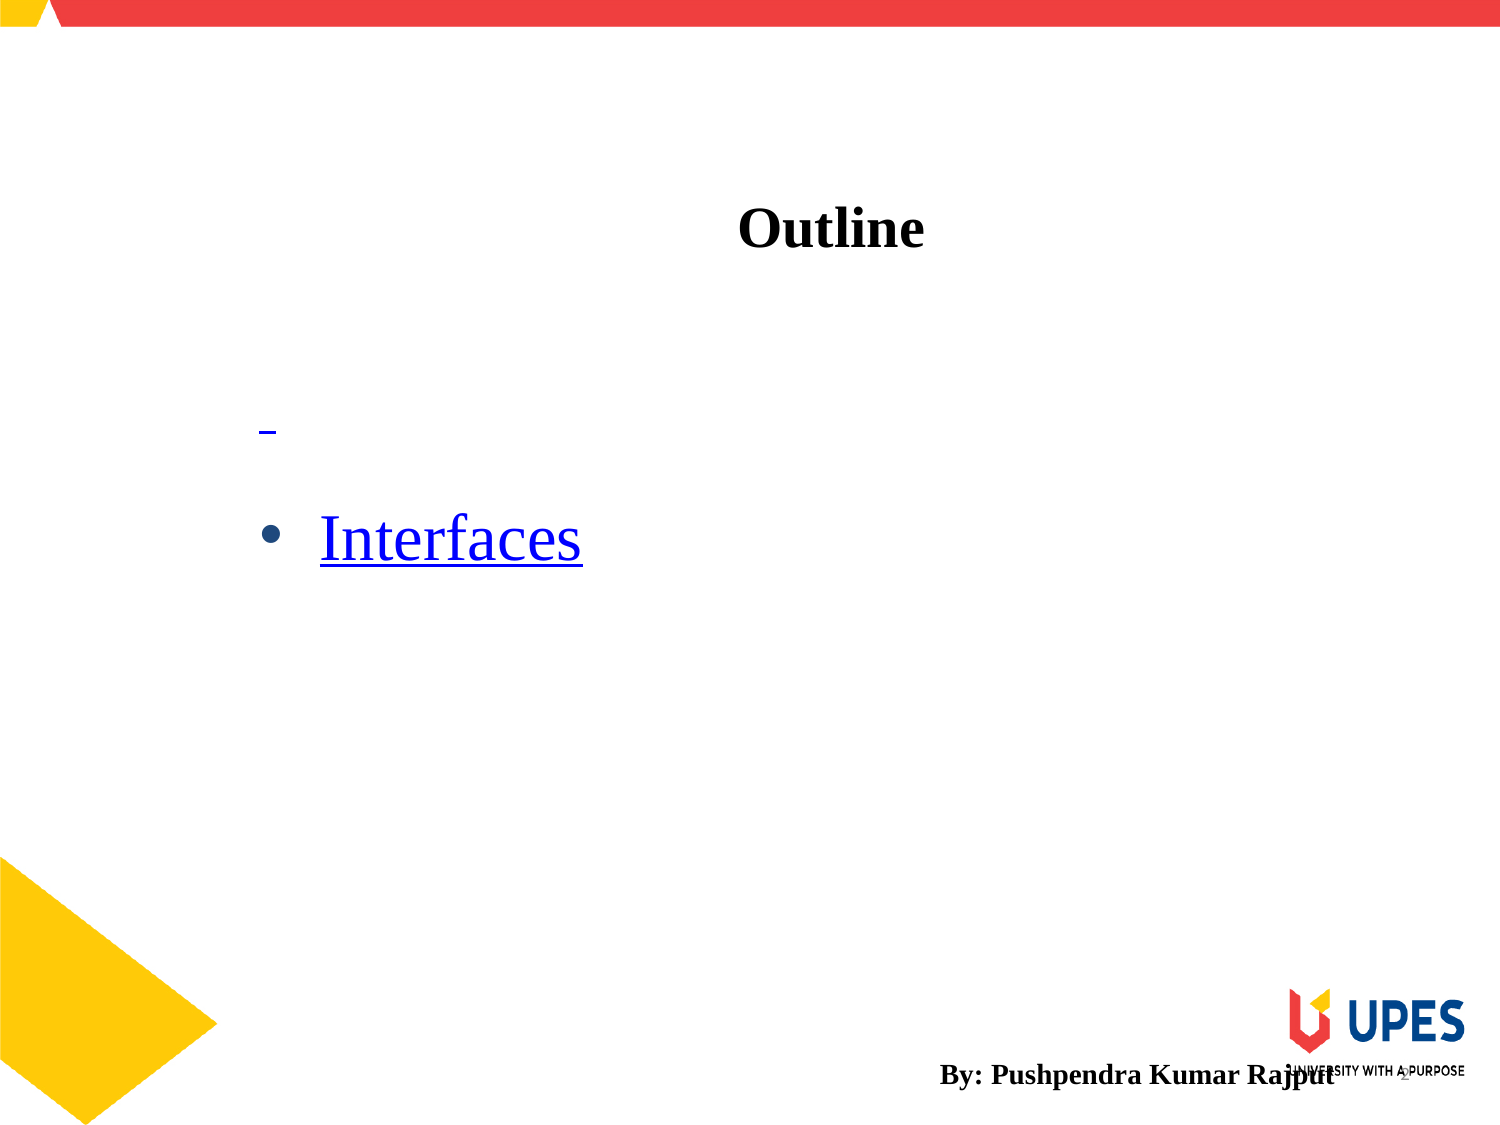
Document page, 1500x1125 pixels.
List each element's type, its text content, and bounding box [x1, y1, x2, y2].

text_box Interfaces [199, 312, 1475, 925]
picture [0, 0, 1500, 1125]
slide_number 2 [1074, 1042, 1425, 1103]
footer By: Pushpendra Kumar Rajput [900, 1042, 1074, 1103]
text_box Outline [249, 174, 1413, 263]
